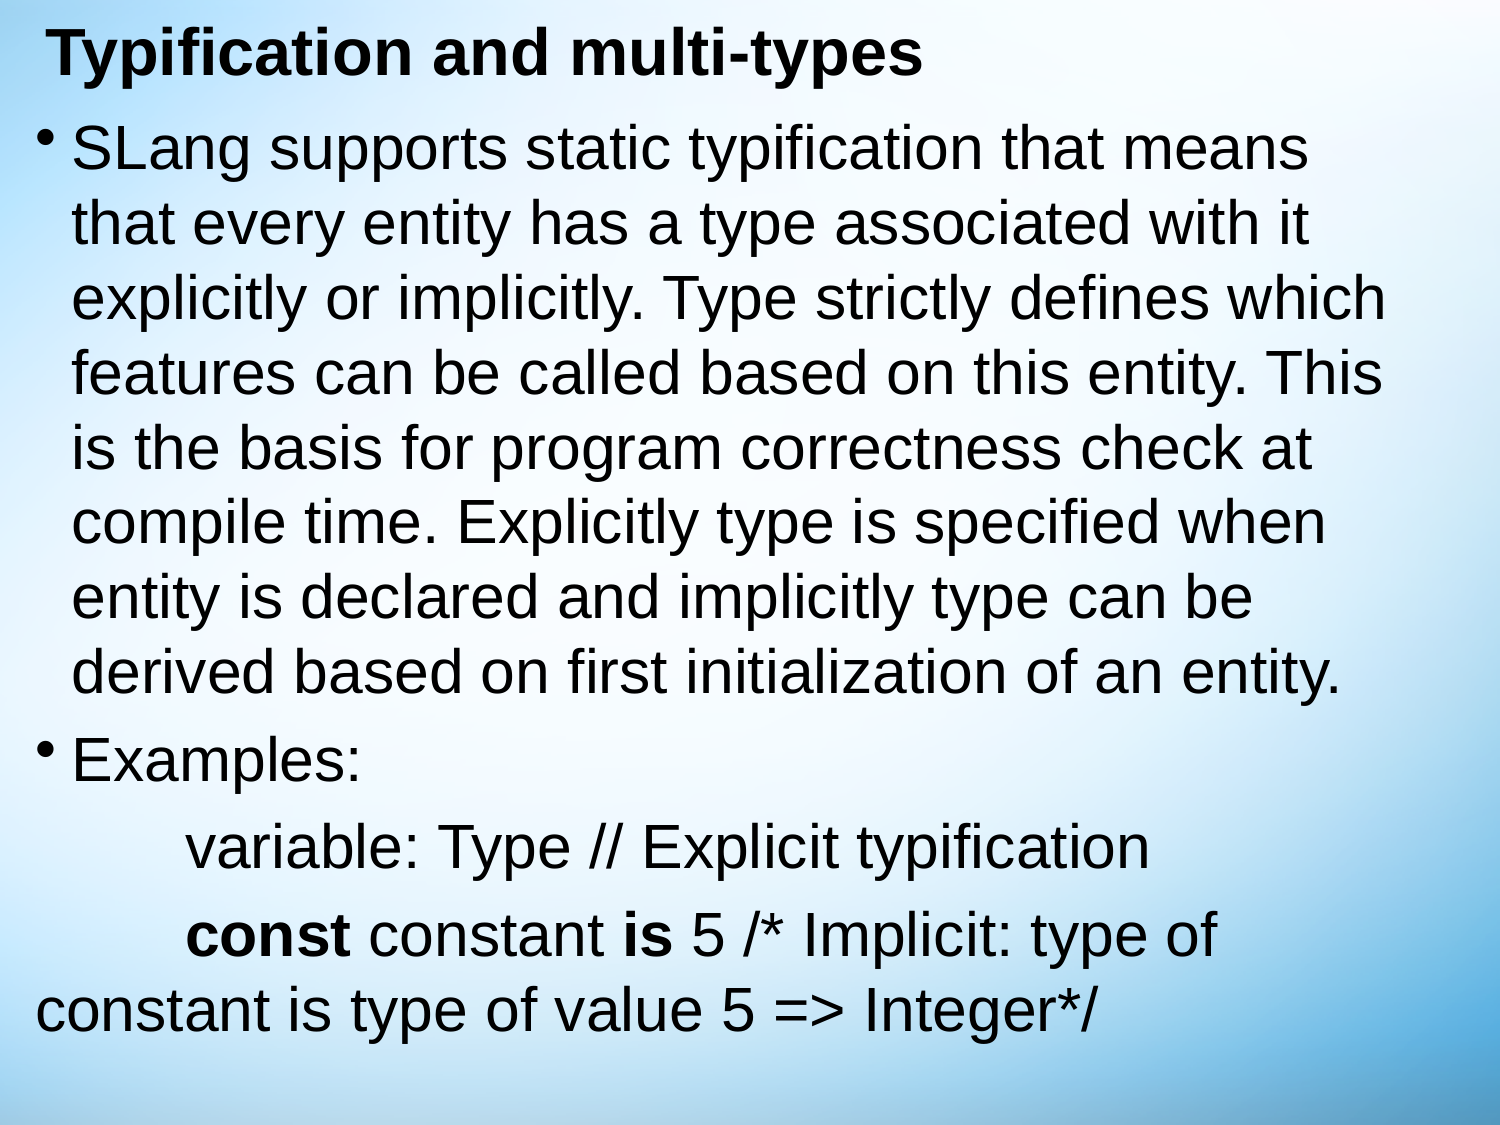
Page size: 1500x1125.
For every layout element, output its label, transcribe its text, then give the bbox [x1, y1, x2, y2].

picture [0, 0, 1500, 1125]
title Typification and multi-types [30, 1, 1381, 94]
list SLang supports static typification that means that every entity has a type associated with it explicitly or implicitly. Type strictly defines which features can be called based on this entity. This is the basis for program correctness check at compile time. Explicitly type is specified when entity is declared and implicitly type can be derived based on first initialization of an entity. Examples: variable: Type // Explicit typification const constant is 5 /* Implicit: type of constant is type of value 5 => Integer*/ [20, 99, 1425, 1098]
